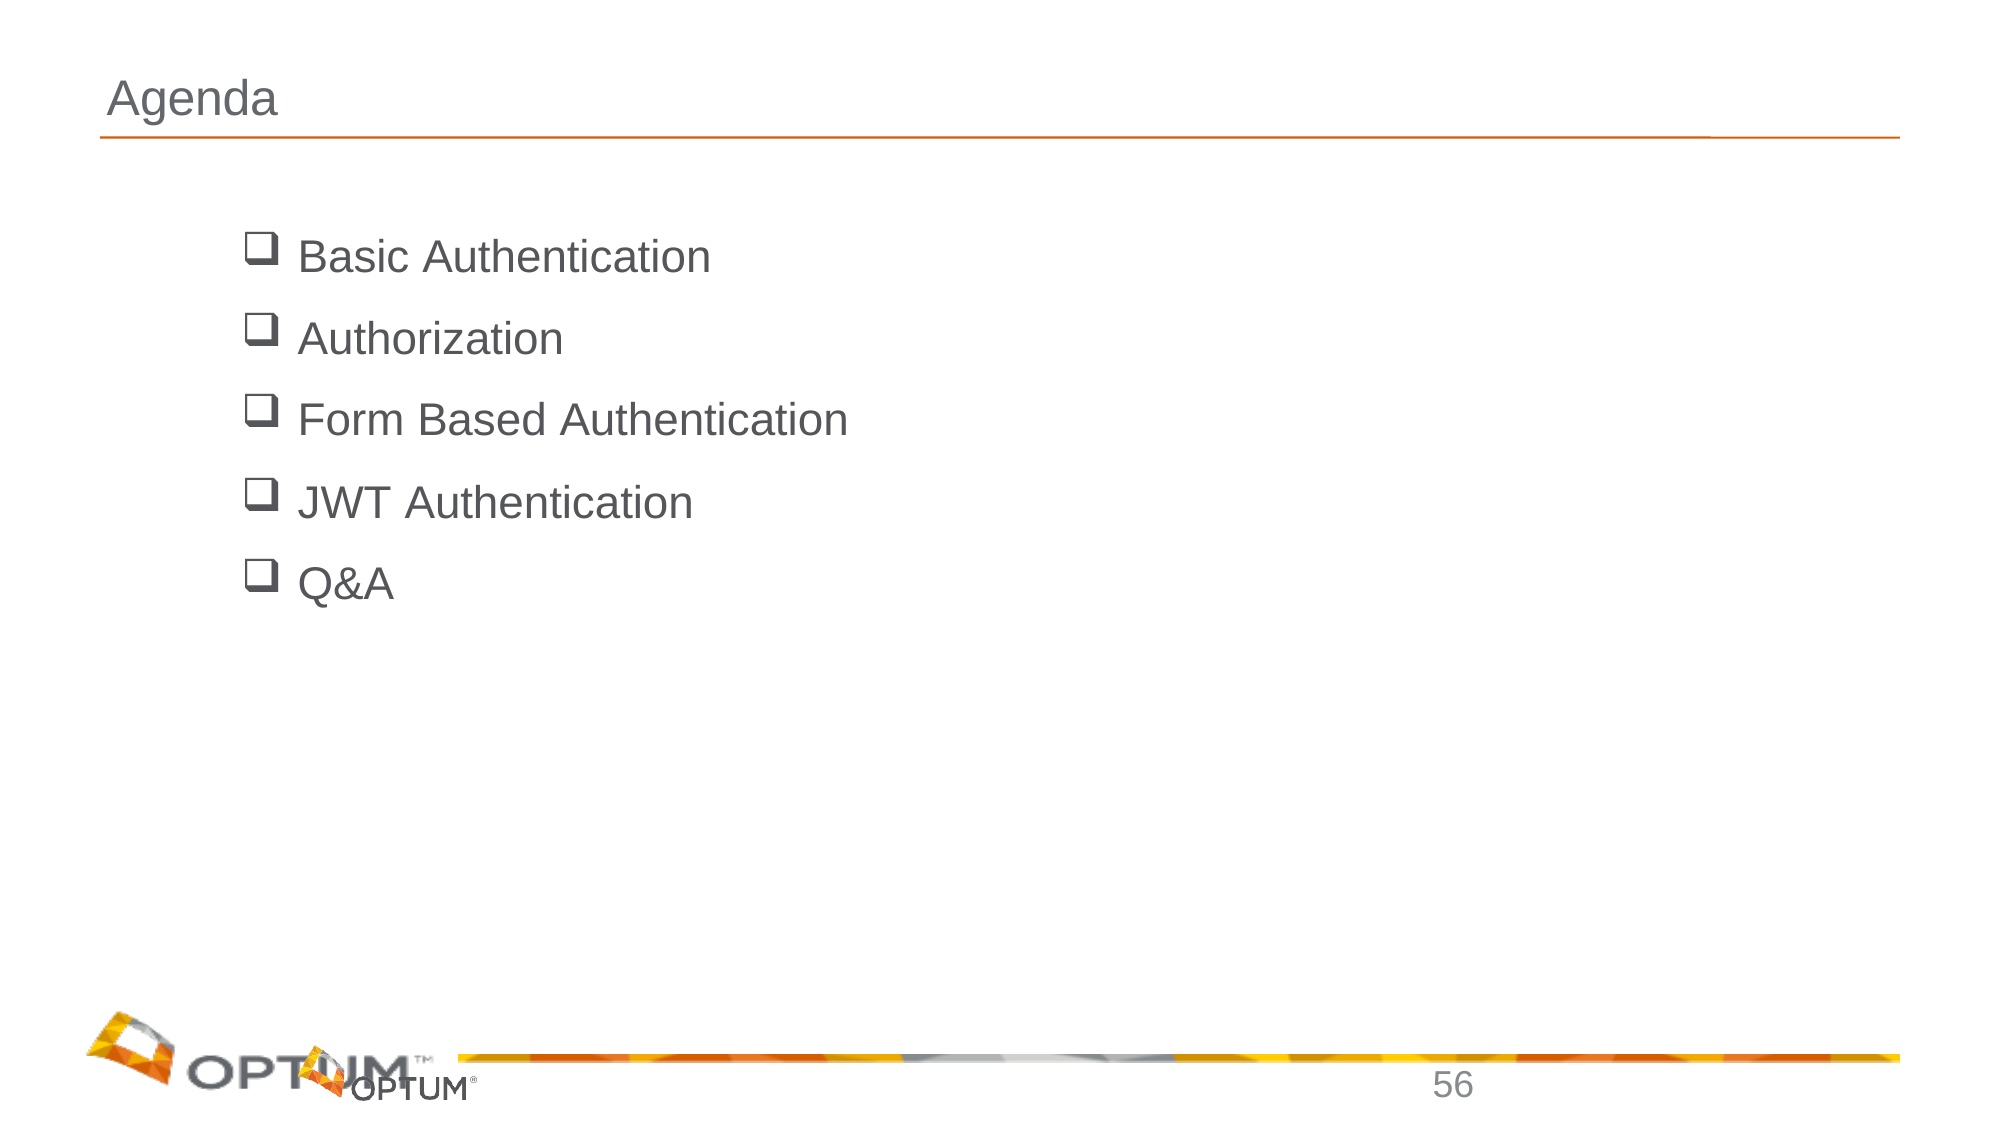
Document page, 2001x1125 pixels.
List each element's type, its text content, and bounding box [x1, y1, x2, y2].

text_box Basic Authentication Authorization Form Based Authentication JWT Authentication Q&A [239, 195, 1384, 609]
picture [478, 1054, 1900, 1063]
slide_number 56 [1426, 1059, 1681, 1125]
picture [83, 1009, 436, 1092]
title Agenda [104, 0, 324, 126]
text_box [297, 1045, 478, 1101]
